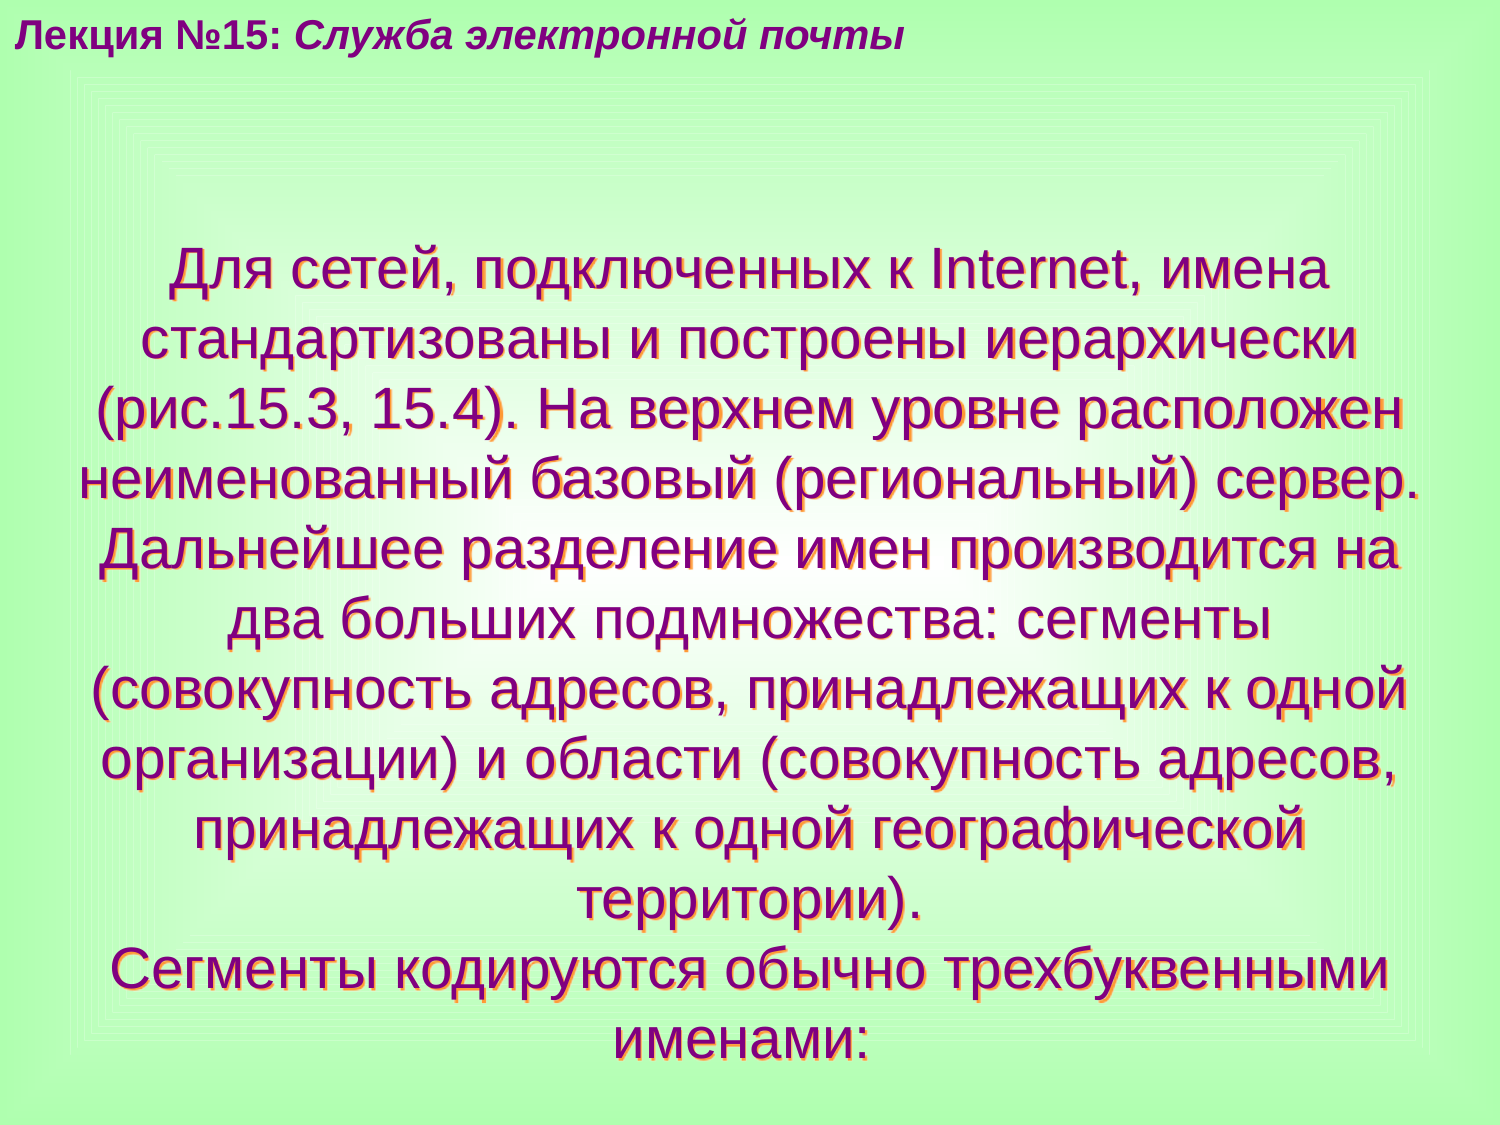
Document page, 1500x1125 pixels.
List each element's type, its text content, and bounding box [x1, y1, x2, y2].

text_box Для сетей, подключенных к Internet, имена стандартизованы и построены иерархически (рис.15.3, 15.4). На верхнем уровне расположен неименованный базовый (региональный) сервер. Дальнейшее разделение имен производится на два больших подмножества: сегменты (совокупность адресов, принадлежащих к одной организации) и области (совокупность адресов, принадлежащих к одной географической территории). Сегменты кодируются обычно трехбуквенными именами: [41, 222, 1459, 1078]
text_box Лекция №15: Служба электронной почты [0, 0, 1500, 65]
